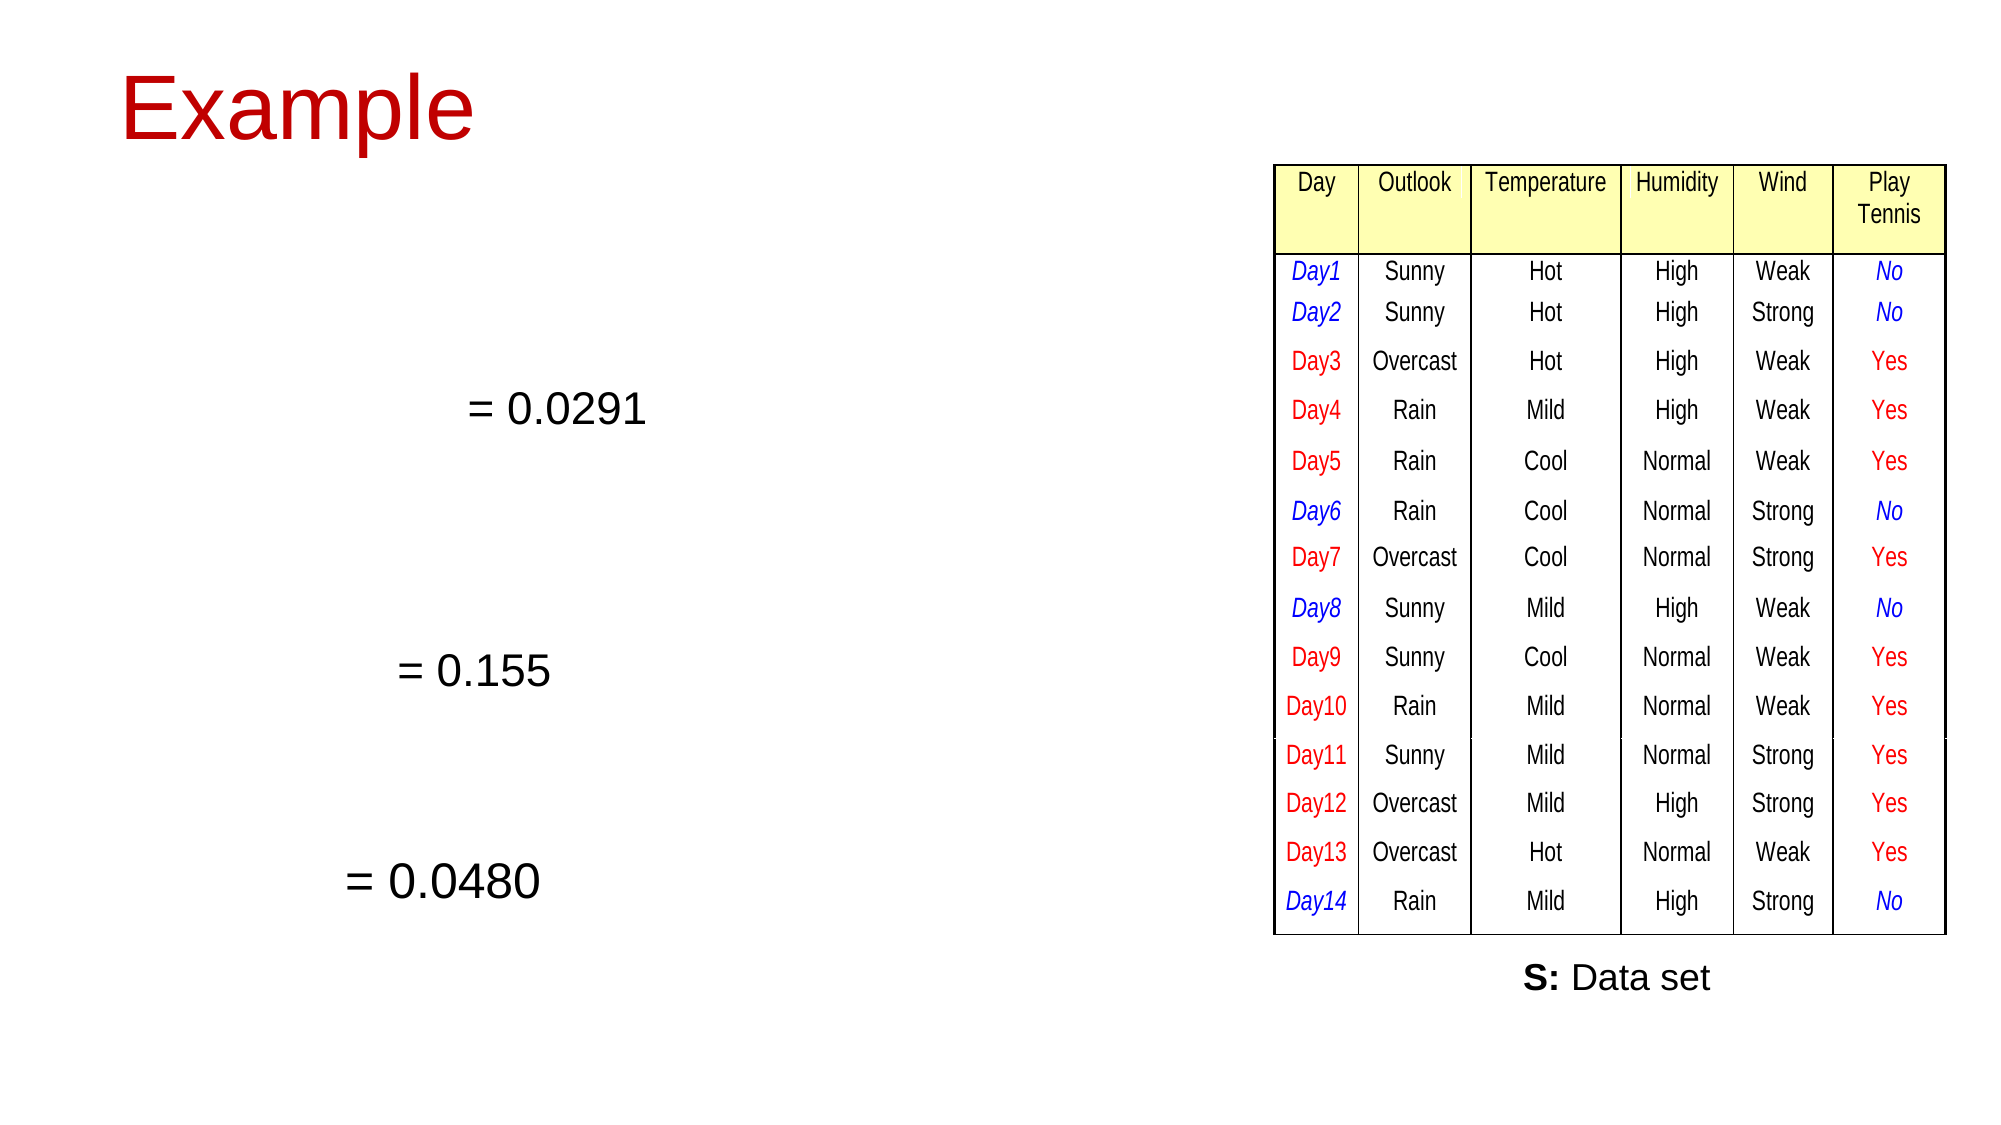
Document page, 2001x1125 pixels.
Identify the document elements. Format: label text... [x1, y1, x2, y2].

text_box S: Data set [1508, 976, 1729, 1006]
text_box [1260, 131, 1955, 968]
title Example [76, 47, 521, 159]
